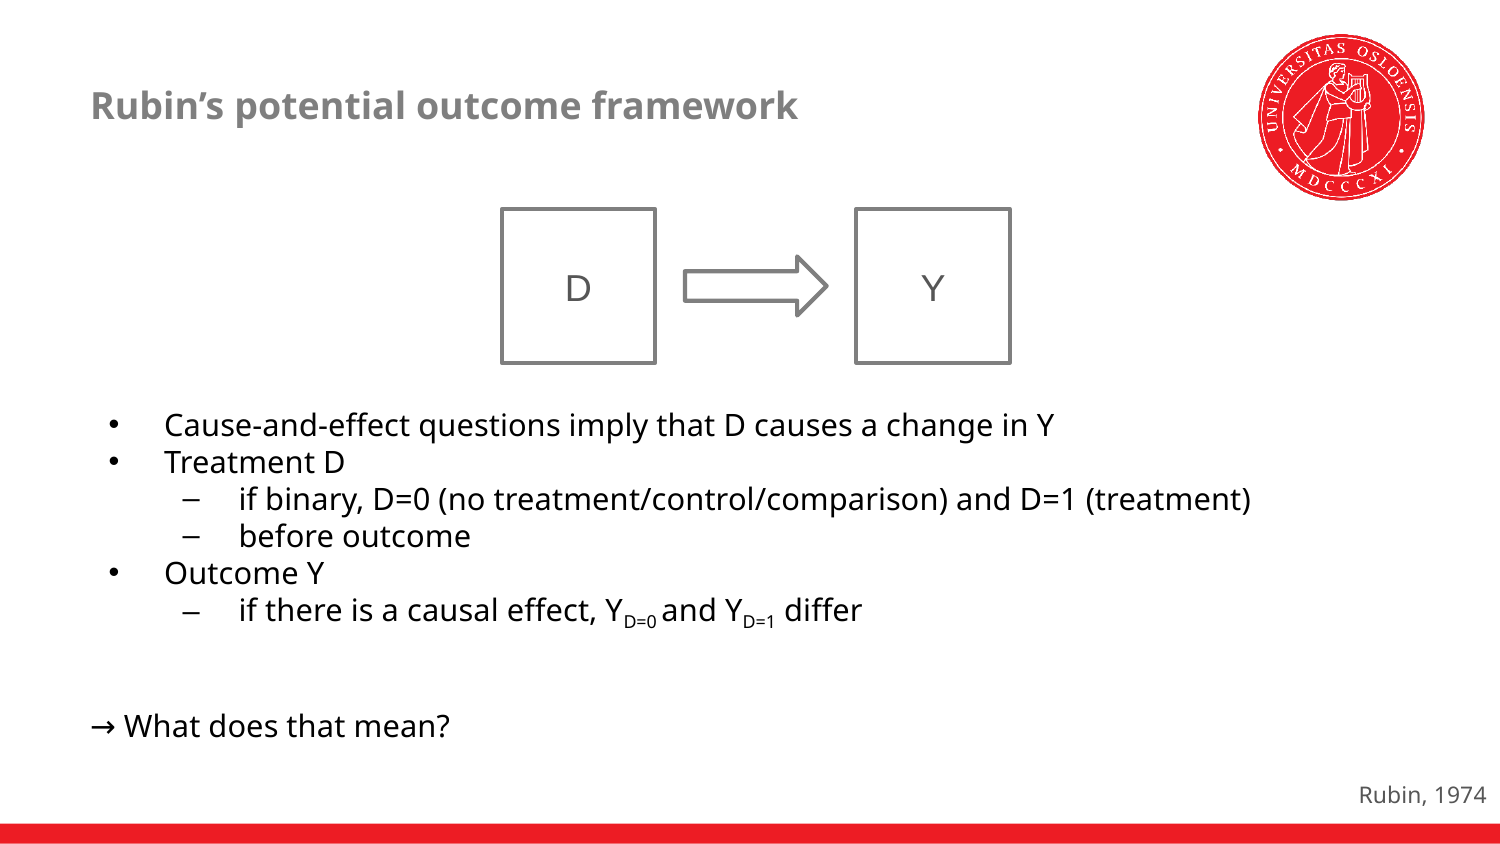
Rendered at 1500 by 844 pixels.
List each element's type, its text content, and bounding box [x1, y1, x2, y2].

picture [1257, 33, 1425, 201]
text_box Rubin, 1974 [1009, 766, 1500, 822]
title Rubin’s potential outcome framework [75, 33, 1223, 175]
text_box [501, 208, 1011, 363]
list Cause-and-effect questions imply that D causes a change in Y Treatment D if binary, D=0 (no treatment/control/comparison) and D=1 (treatment) before outcome Outcome Y if there is a causal effect, YD=0 and YD=1 differ → What does that mean? [75, 397, 1425, 754]
